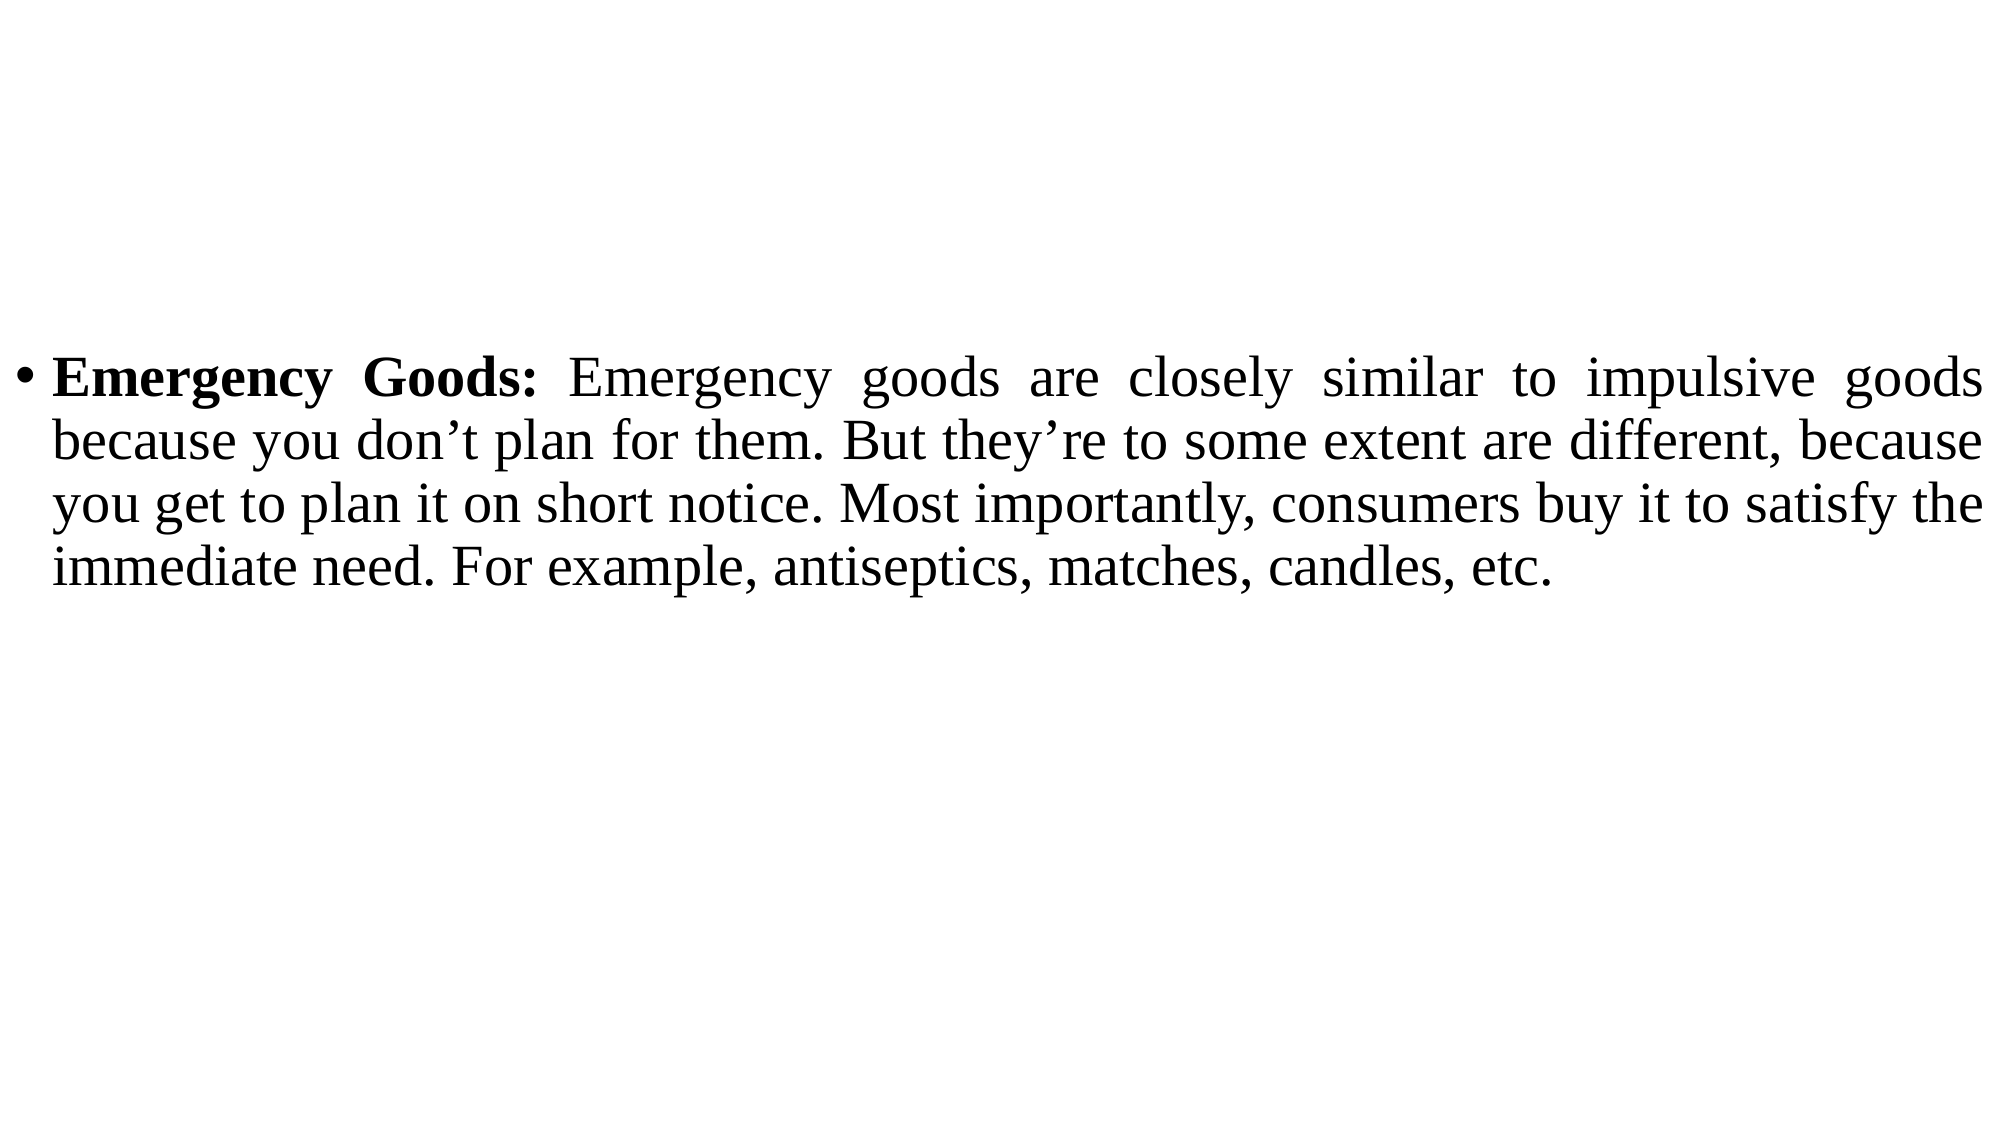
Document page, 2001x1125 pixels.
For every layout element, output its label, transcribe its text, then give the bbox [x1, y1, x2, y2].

list Emergency Goods: Emergency goods are closely similar to impulsive goods because you don’t plan for them. But they’re to some extent are different, because you get to plan it on short notice. Most importantly, consumers buy it to satisfy the immediate need. For example, antiseptics, matches, candles, etc. [0, 339, 2000, 766]
